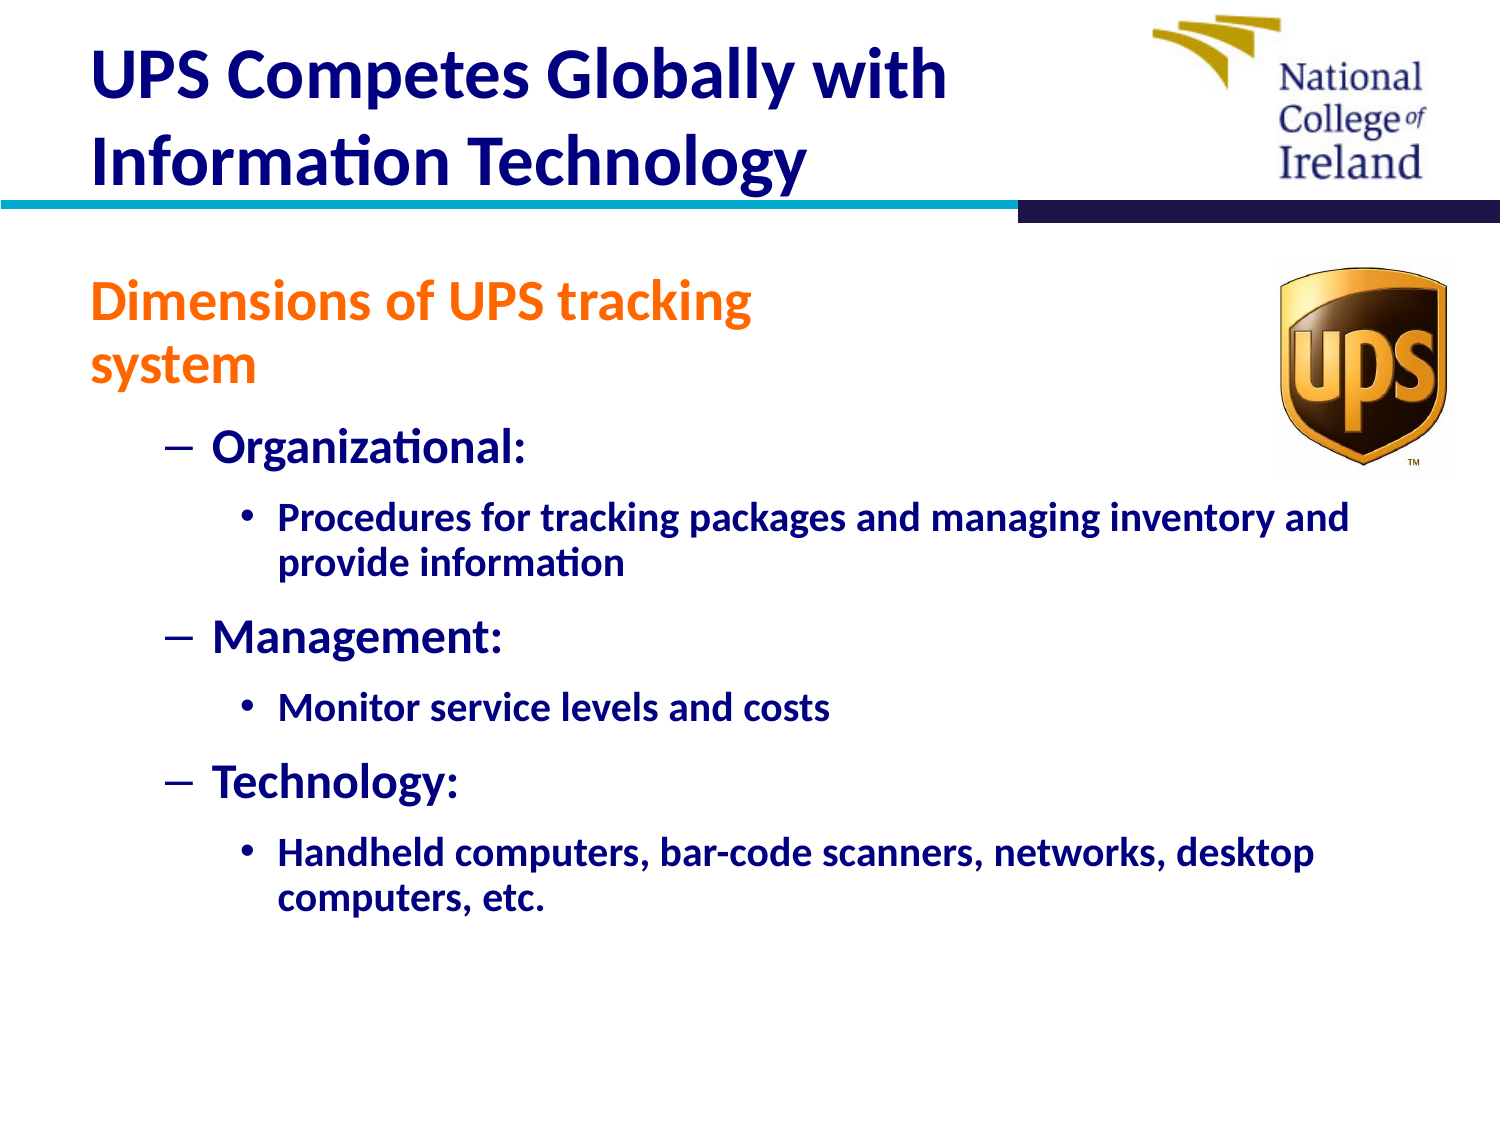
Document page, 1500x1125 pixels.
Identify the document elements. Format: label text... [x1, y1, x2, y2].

title UPS Competes Globally with Information Technology [75, 19, 1235, 207]
picture [1272, 255, 1455, 478]
list Dimensions of UPS tracking system Organizational: Procedures for tracking packages and managing inventory and provide information Management: Monitor service levels and costs Technology: Handheld computers, bar-code scanners, networks, desktop computers, etc. [75, 262, 1425, 1005]
